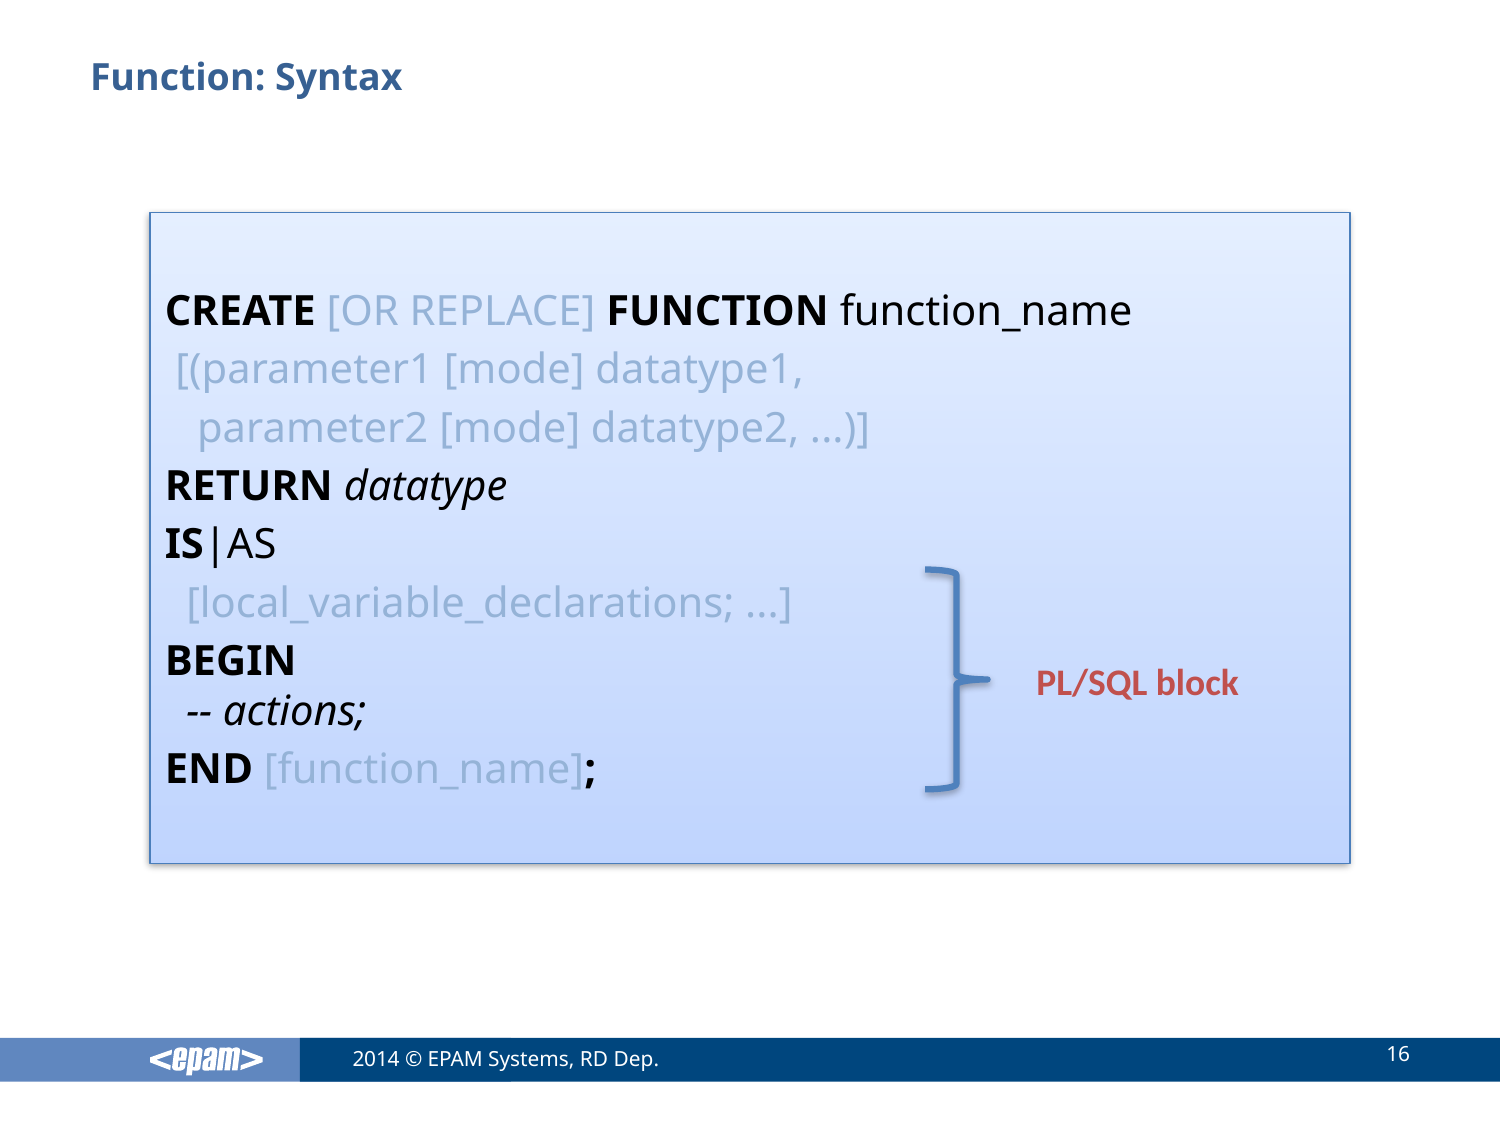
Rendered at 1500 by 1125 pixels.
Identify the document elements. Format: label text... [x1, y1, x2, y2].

list CREATE [OR REPLACE] FUNCTION function_name [(parameter1 [mode] datatype1, parameter2 [mode] datatype2, ...)] RETURN datatype IS|AS [local_variable_declarations; ...] BEGIN -- actions; END [function_name]; [149, 212, 1351, 864]
text_box PL/SQL block [1021, 650, 1255, 711]
text_box [925, 566, 991, 793]
slide_number 16 [1262, 1025, 1425, 1085]
footer 2014 © EPAM Systems, RD Dep. [337, 1028, 738, 1088]
title Function: Syntax [75, 45, 1425, 163]
